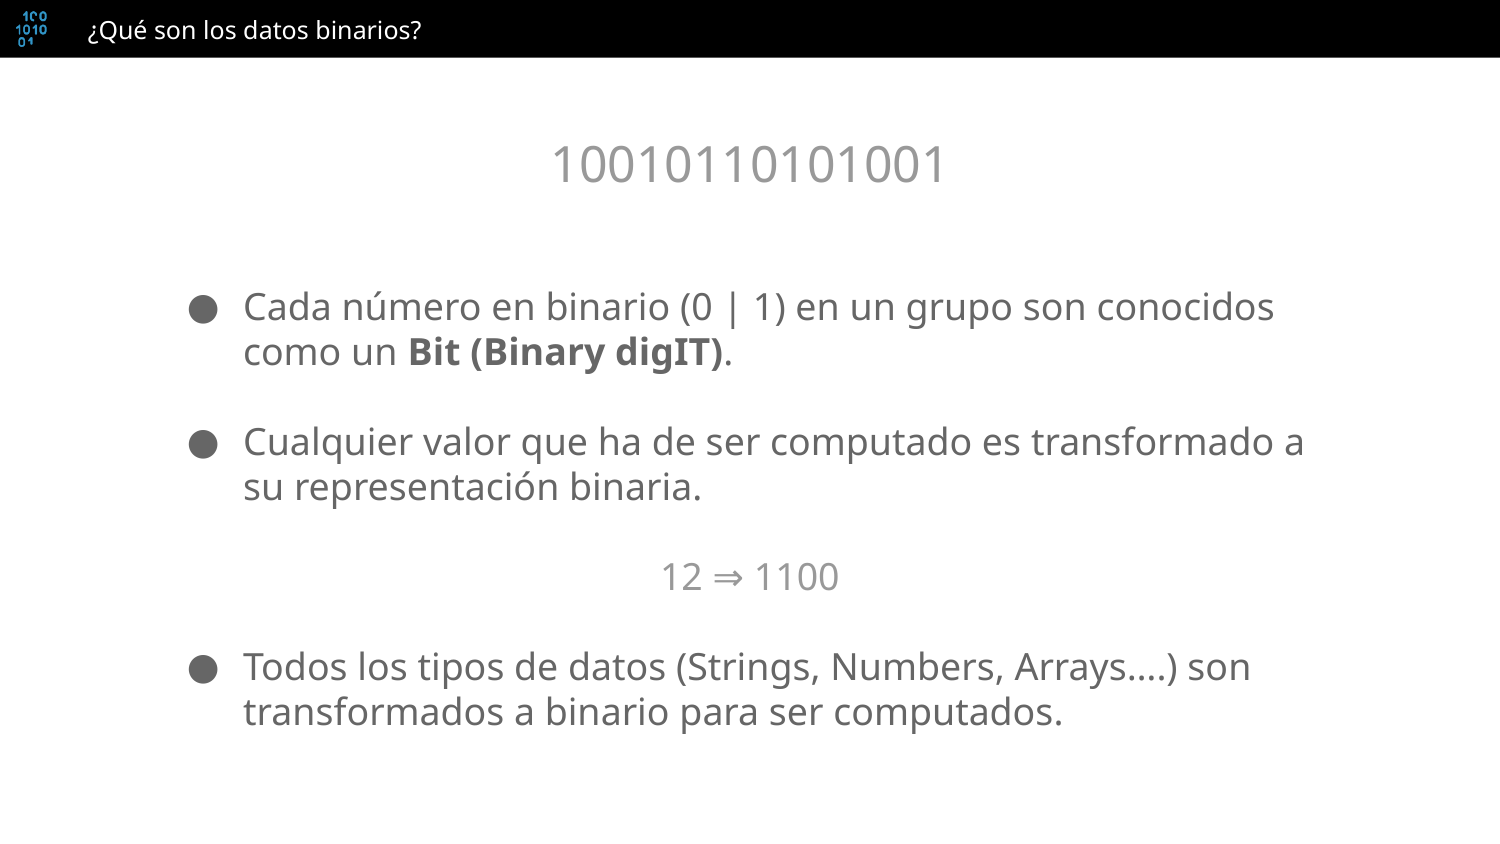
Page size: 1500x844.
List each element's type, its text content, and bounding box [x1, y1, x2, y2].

text_box [0, 0, 1500, 58]
text_box ¿Qué son los datos binarios? [72, 0, 758, 48]
text_box 10010110101001 Cada número en binario (0 | 1) en un grupo son conocidos como un Bit (Binary digIT). Cualquier valor que ha de ser computado es transformado a su representación binaria. 12 ⇒ 1100 Todos los tipos de datos (Strings, Numbers, Arrays….) son transformados a binario para ser computados. [153, 117, 1347, 780]
picture [12, 11, 49, 47]
